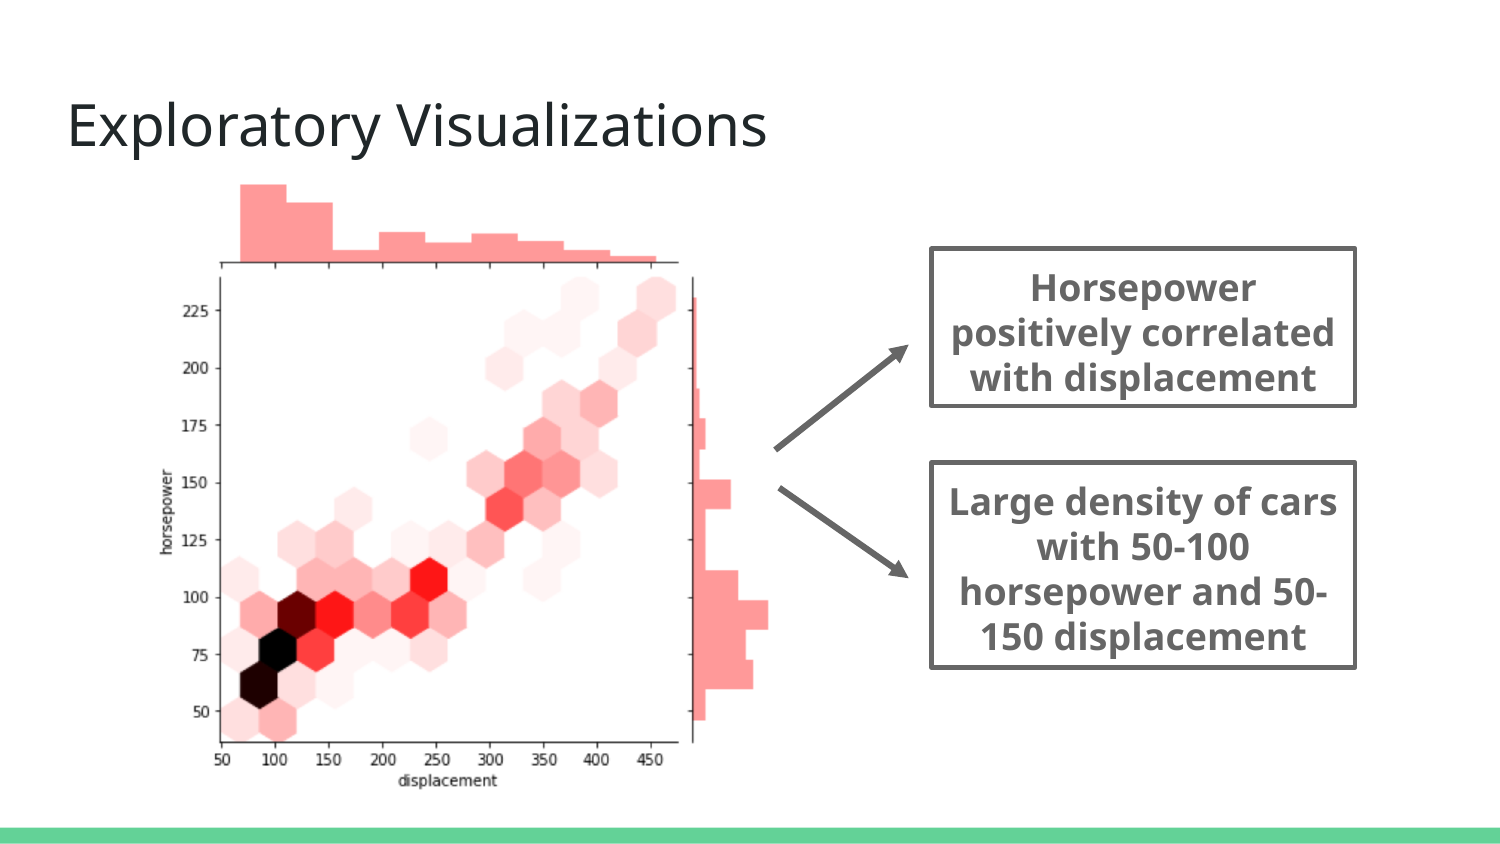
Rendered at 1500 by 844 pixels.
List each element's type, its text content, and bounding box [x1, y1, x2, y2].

text_box Large density of cars with 50-100 horsepower and 50-150 displacement [931, 462, 1356, 668]
text_box Horsepower positively correlated with displacement [931, 248, 1356, 406]
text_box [778, 487, 909, 579]
picture [133, 174, 780, 802]
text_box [774, 344, 909, 451]
title Exploratory Visualizations [51, 72, 1449, 167]
